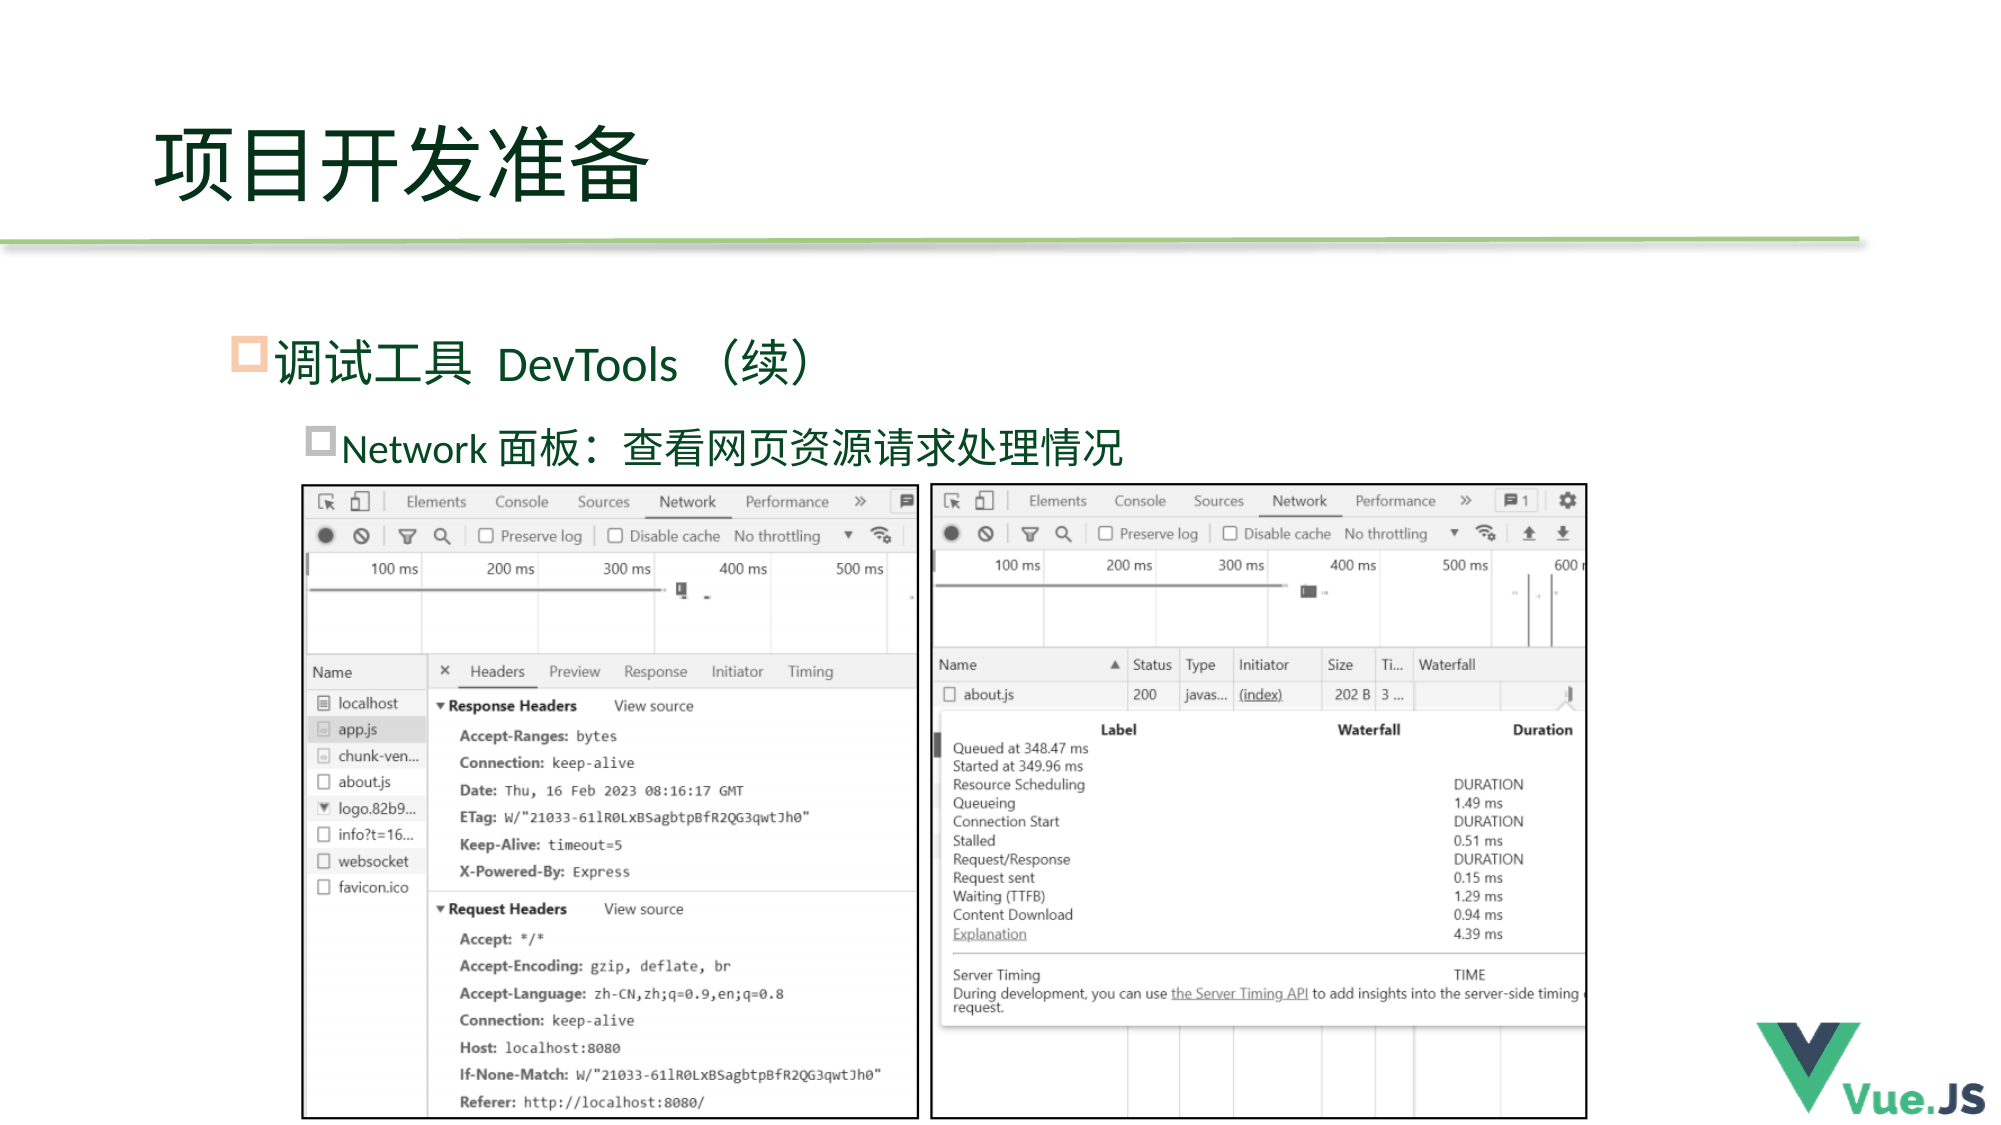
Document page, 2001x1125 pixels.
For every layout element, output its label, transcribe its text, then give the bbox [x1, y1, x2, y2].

list 调试工具 DevTools（续） Network面板：查看网页资源请求处理情况 [137, 299, 1863, 1014]
picture [1748, 1010, 2000, 1125]
picture [298, 482, 1592, 1125]
title 项目开发准备 [137, 59, 1863, 278]
